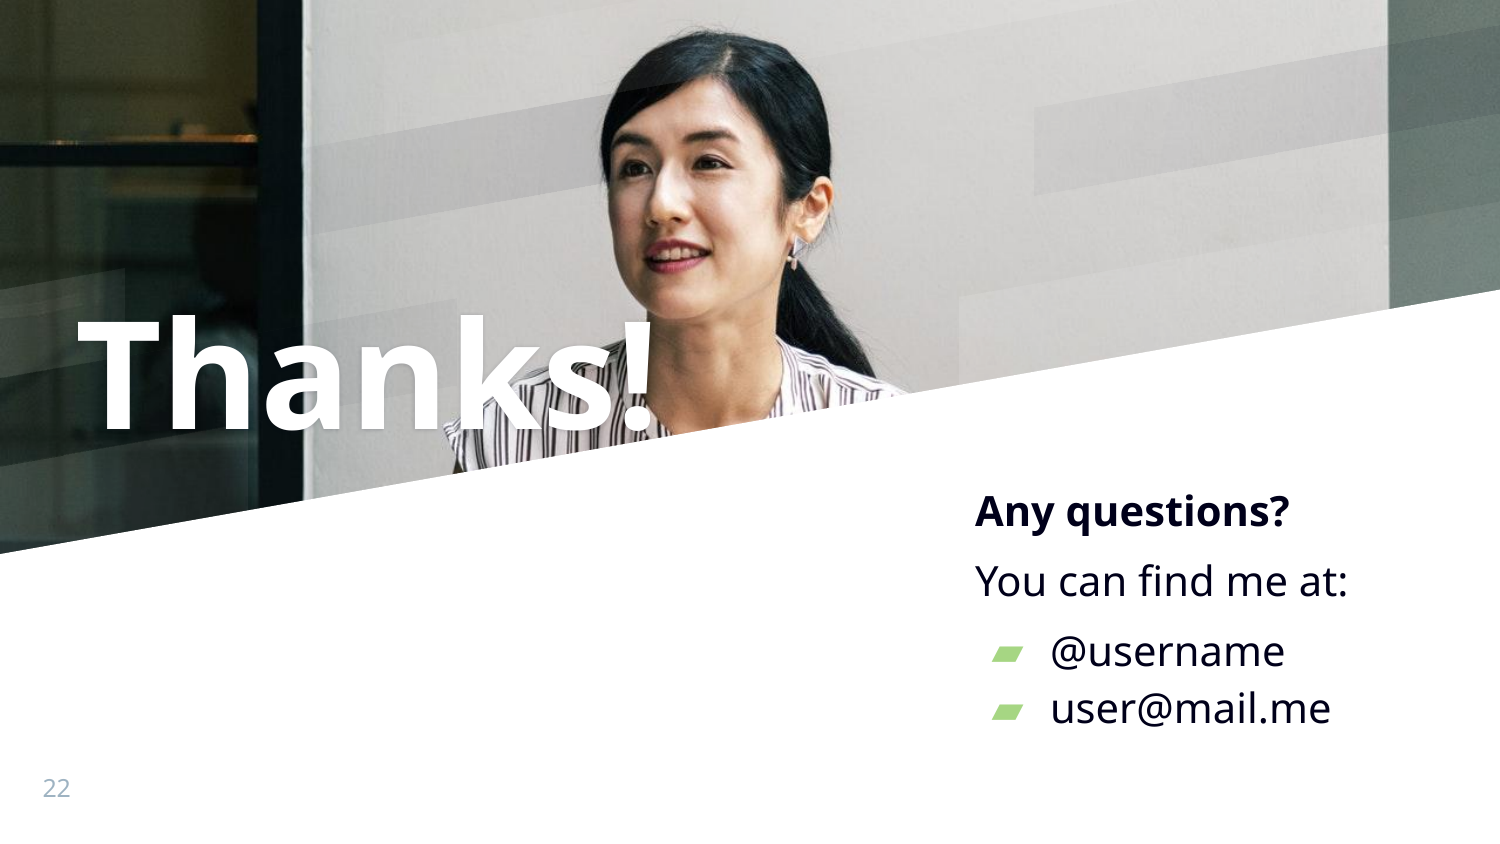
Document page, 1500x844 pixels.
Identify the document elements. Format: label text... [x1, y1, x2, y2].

slide_number 22 [42, 766, 122, 807]
title Thanks! [75, 392, 750, 462]
list Any questions? You can find me at: @username user@mail.me [975, 459, 1425, 807]
picture [135, 462, 516, 529]
picture [0, 0, 1500, 467]
